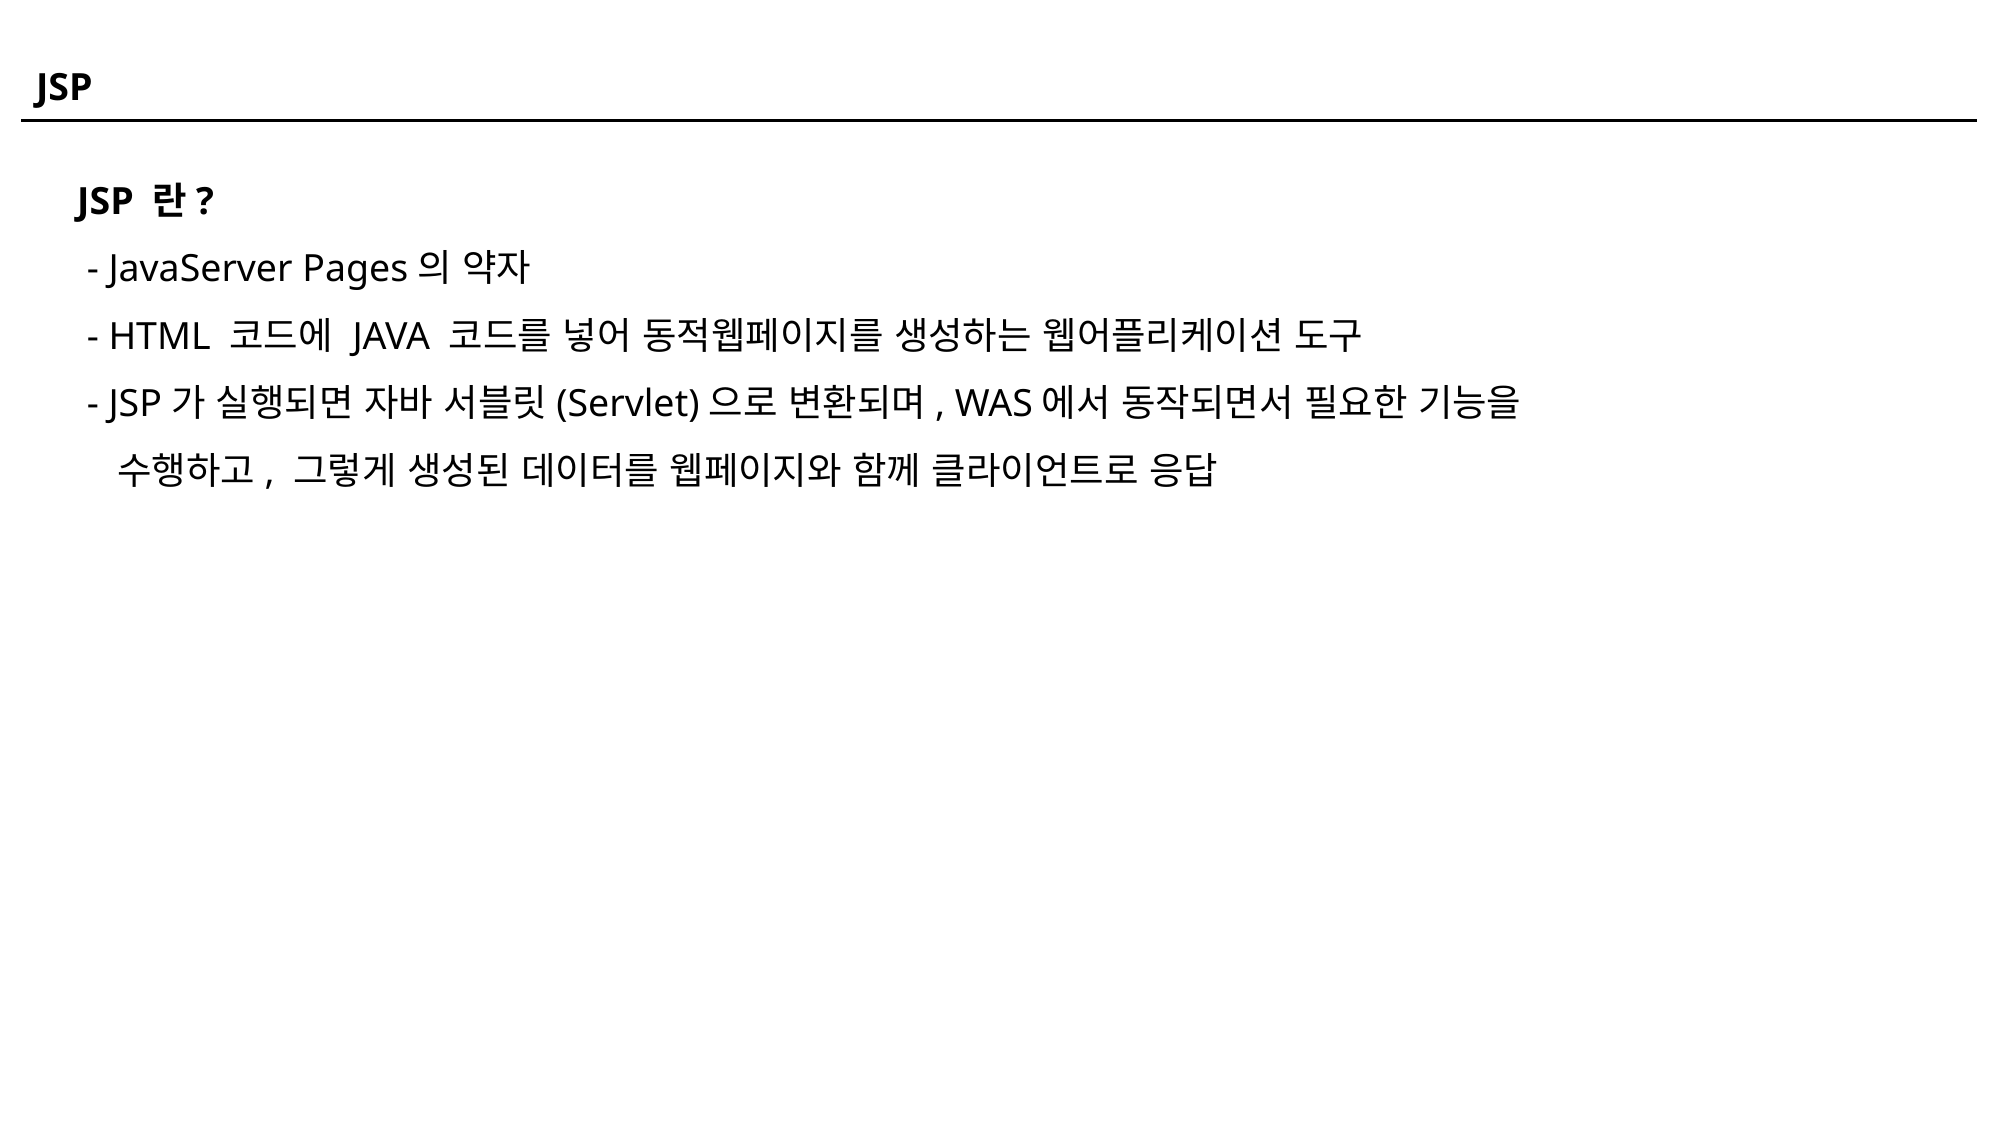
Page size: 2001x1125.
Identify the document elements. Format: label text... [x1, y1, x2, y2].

text_box JSP [21, 55, 1978, 116]
text_box JSP 란? - JavaServer Pages의 약자 - HTML 코드에 JAVA 코드를 넣어 동적웹페이지를 생성하는 웹어플리케이션 도구 - JSP가 실행되면 자바 서블릿(Servlet)으로 변환되며, WAS에서 동작되면서 필요한 기능을 수행하고, 그렇게 생성된 데이터를 웹페이지와 함께 클라이언트로 응답 [62, 169, 1766, 499]
